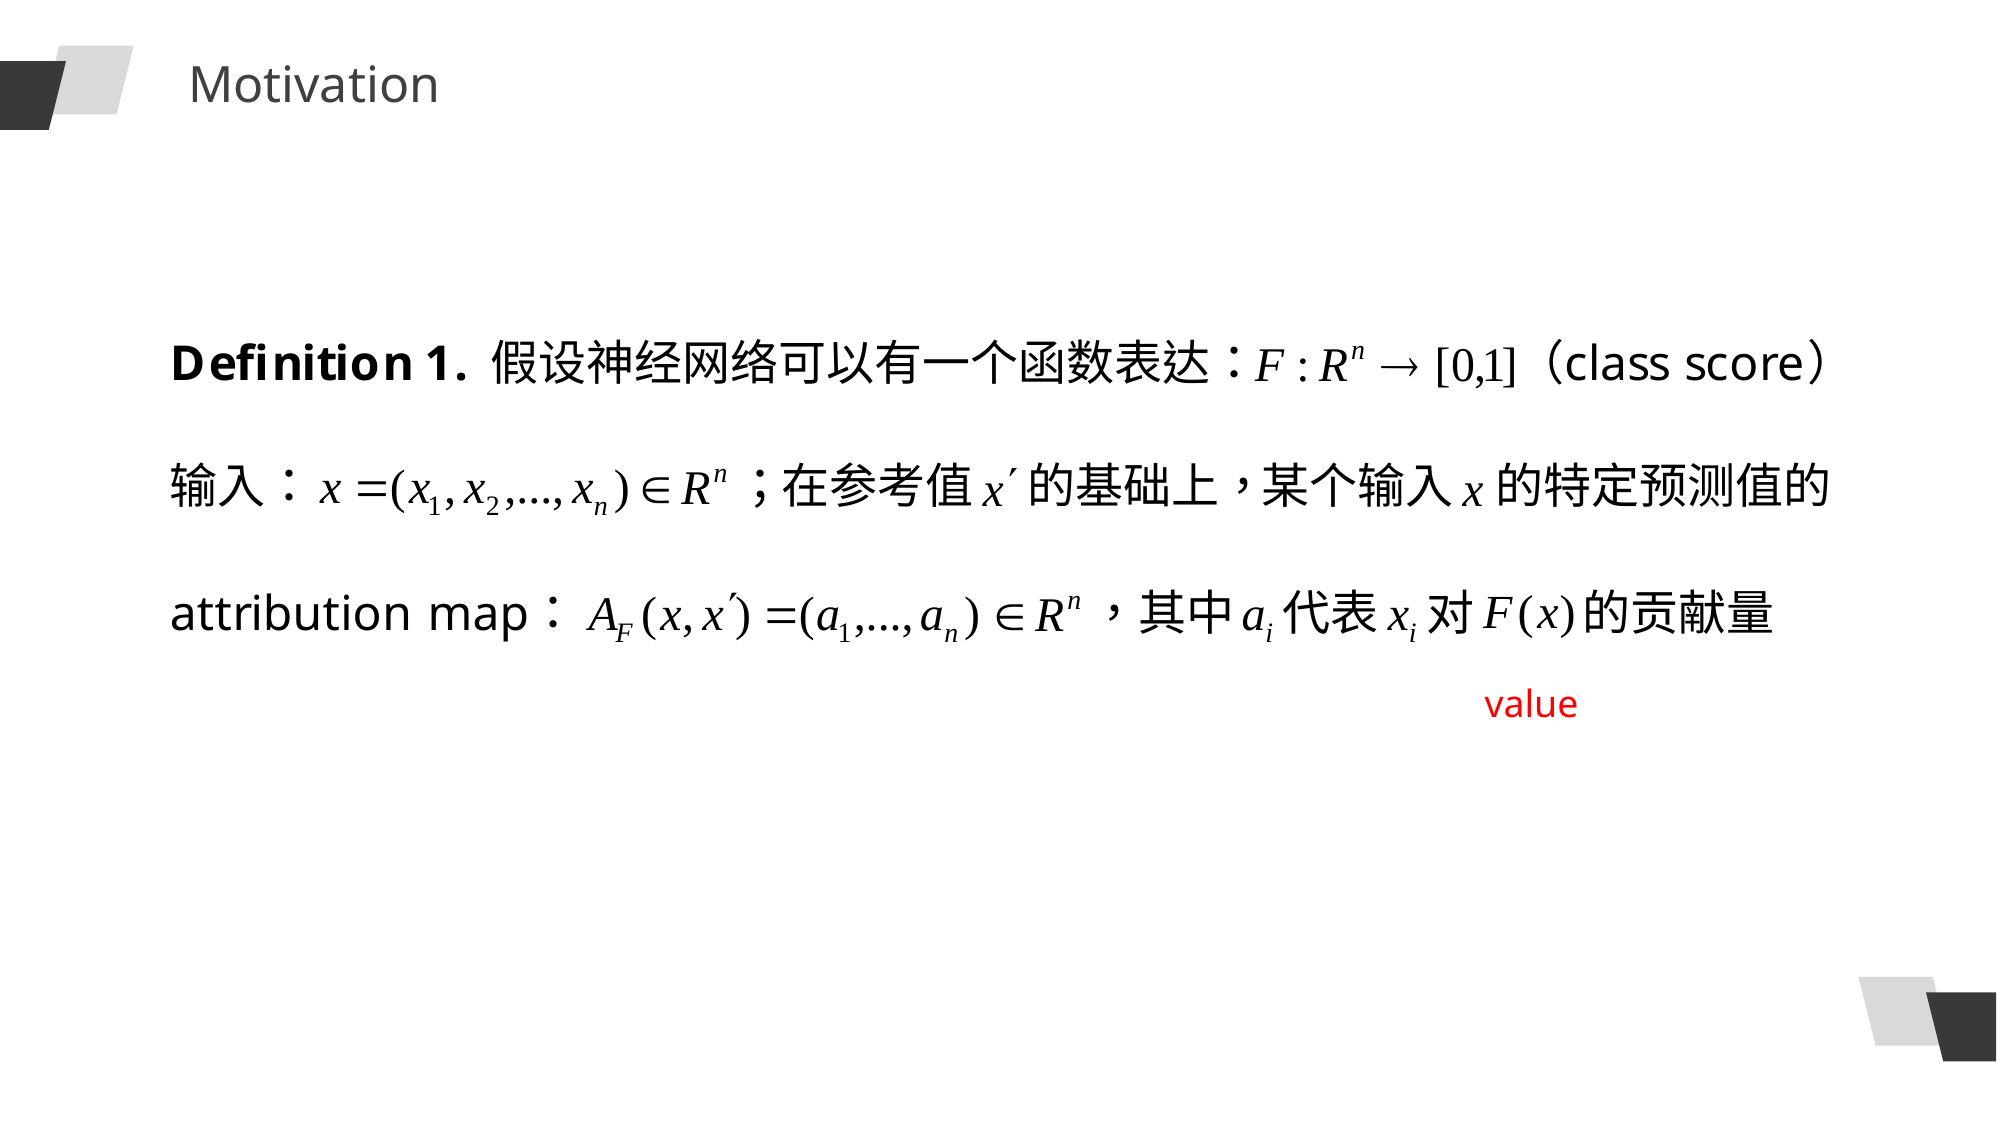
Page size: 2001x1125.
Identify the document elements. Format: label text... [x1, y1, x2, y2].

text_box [1858, 976, 1997, 1062]
text_box Motivation [173, 45, 817, 121]
picture [169, 298, 1831, 673]
text_box value [1469, 673, 1594, 778]
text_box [0, 45, 134, 130]
